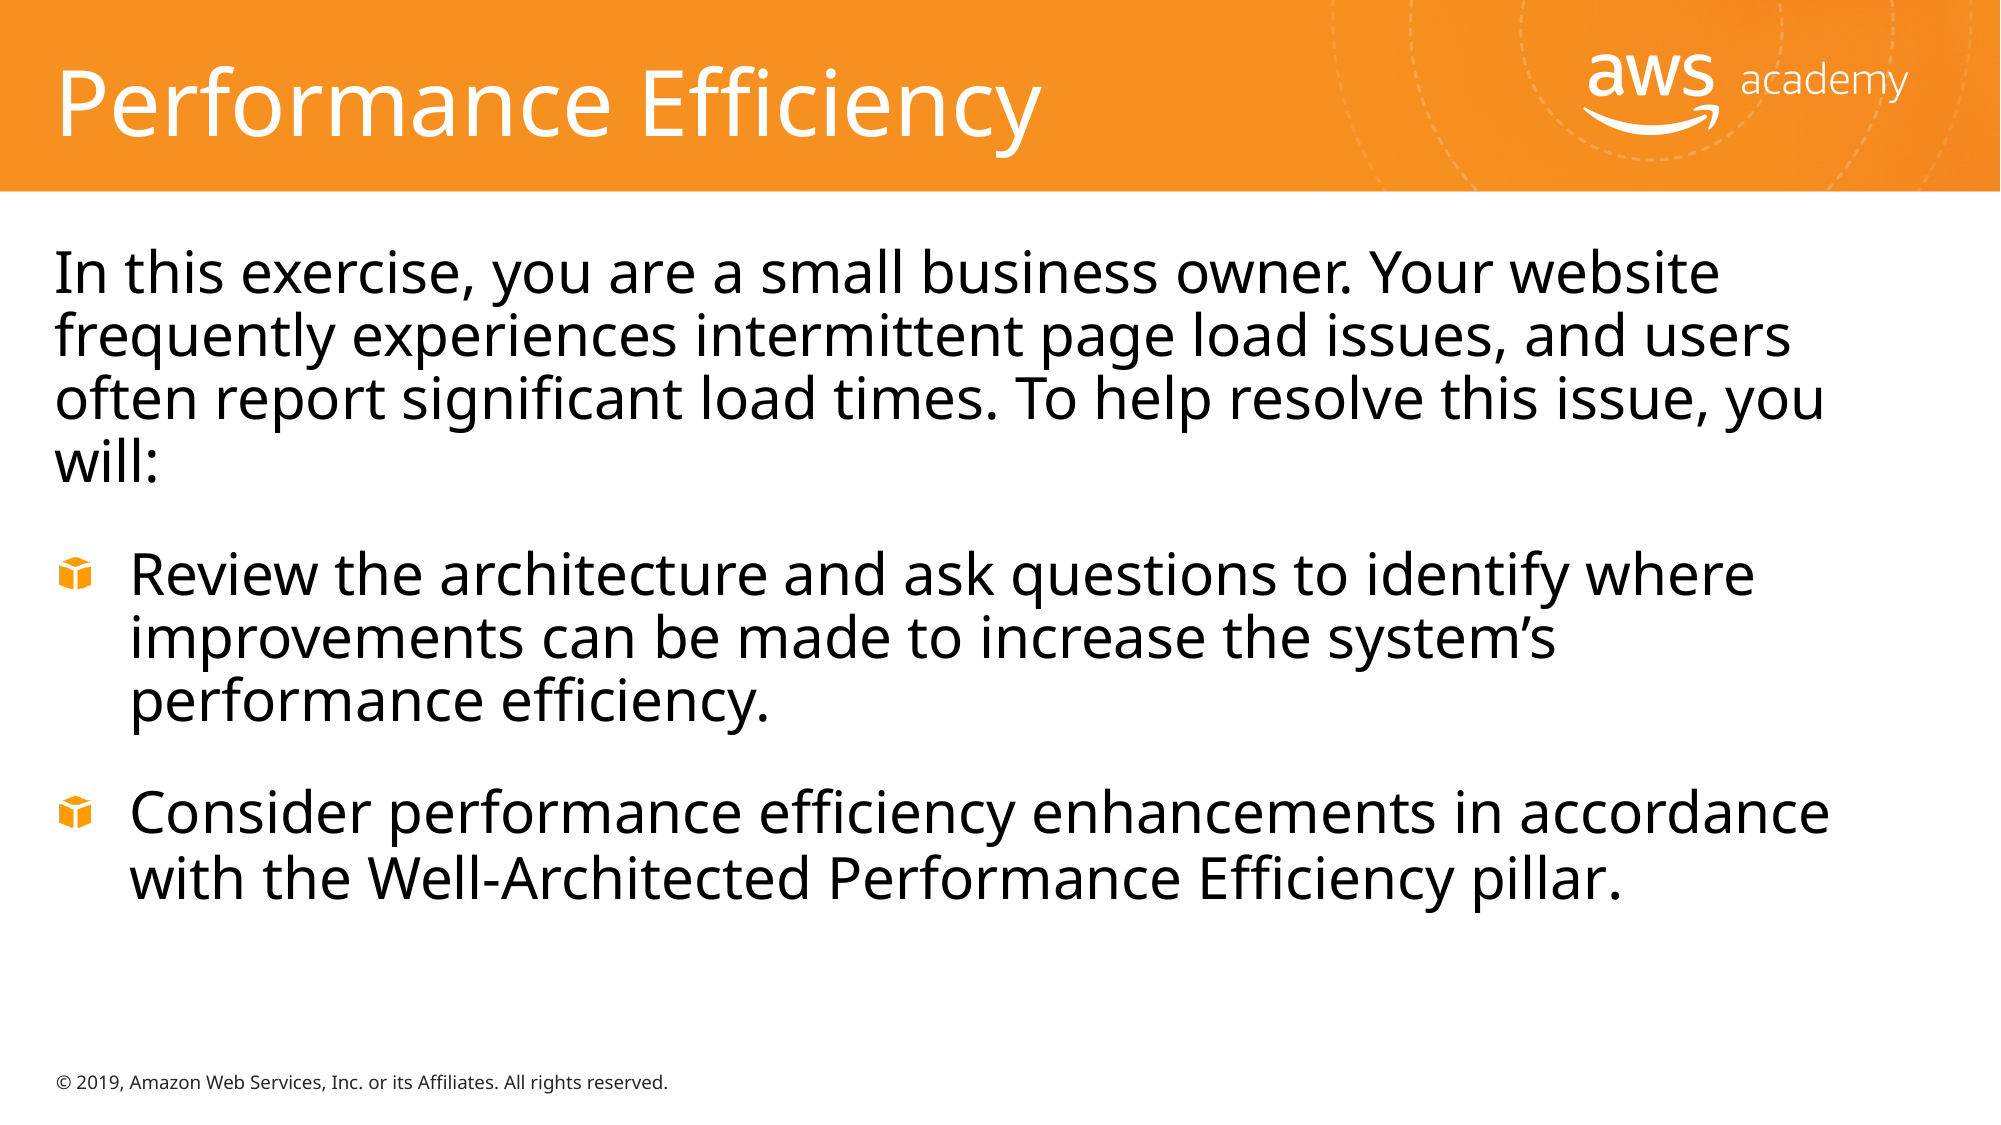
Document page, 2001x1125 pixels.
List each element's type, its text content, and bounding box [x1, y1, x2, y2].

title Performance Efficiency [39, 43, 1863, 172]
list In this exercise, you are a small business owner. Your website frequently experiences intermittent page load issues, and users often report significant load times. To help resolve this issue, you will: Review the architecture and ask questions to identify where improvements can be made to increase the system’s performance efficiency. Consider performance efficiency enhancements in accordance with the Well-Architected Performance Efficiency pillar. [39, 236, 1902, 1043]
picture [0, 0, 2000, 1125]
